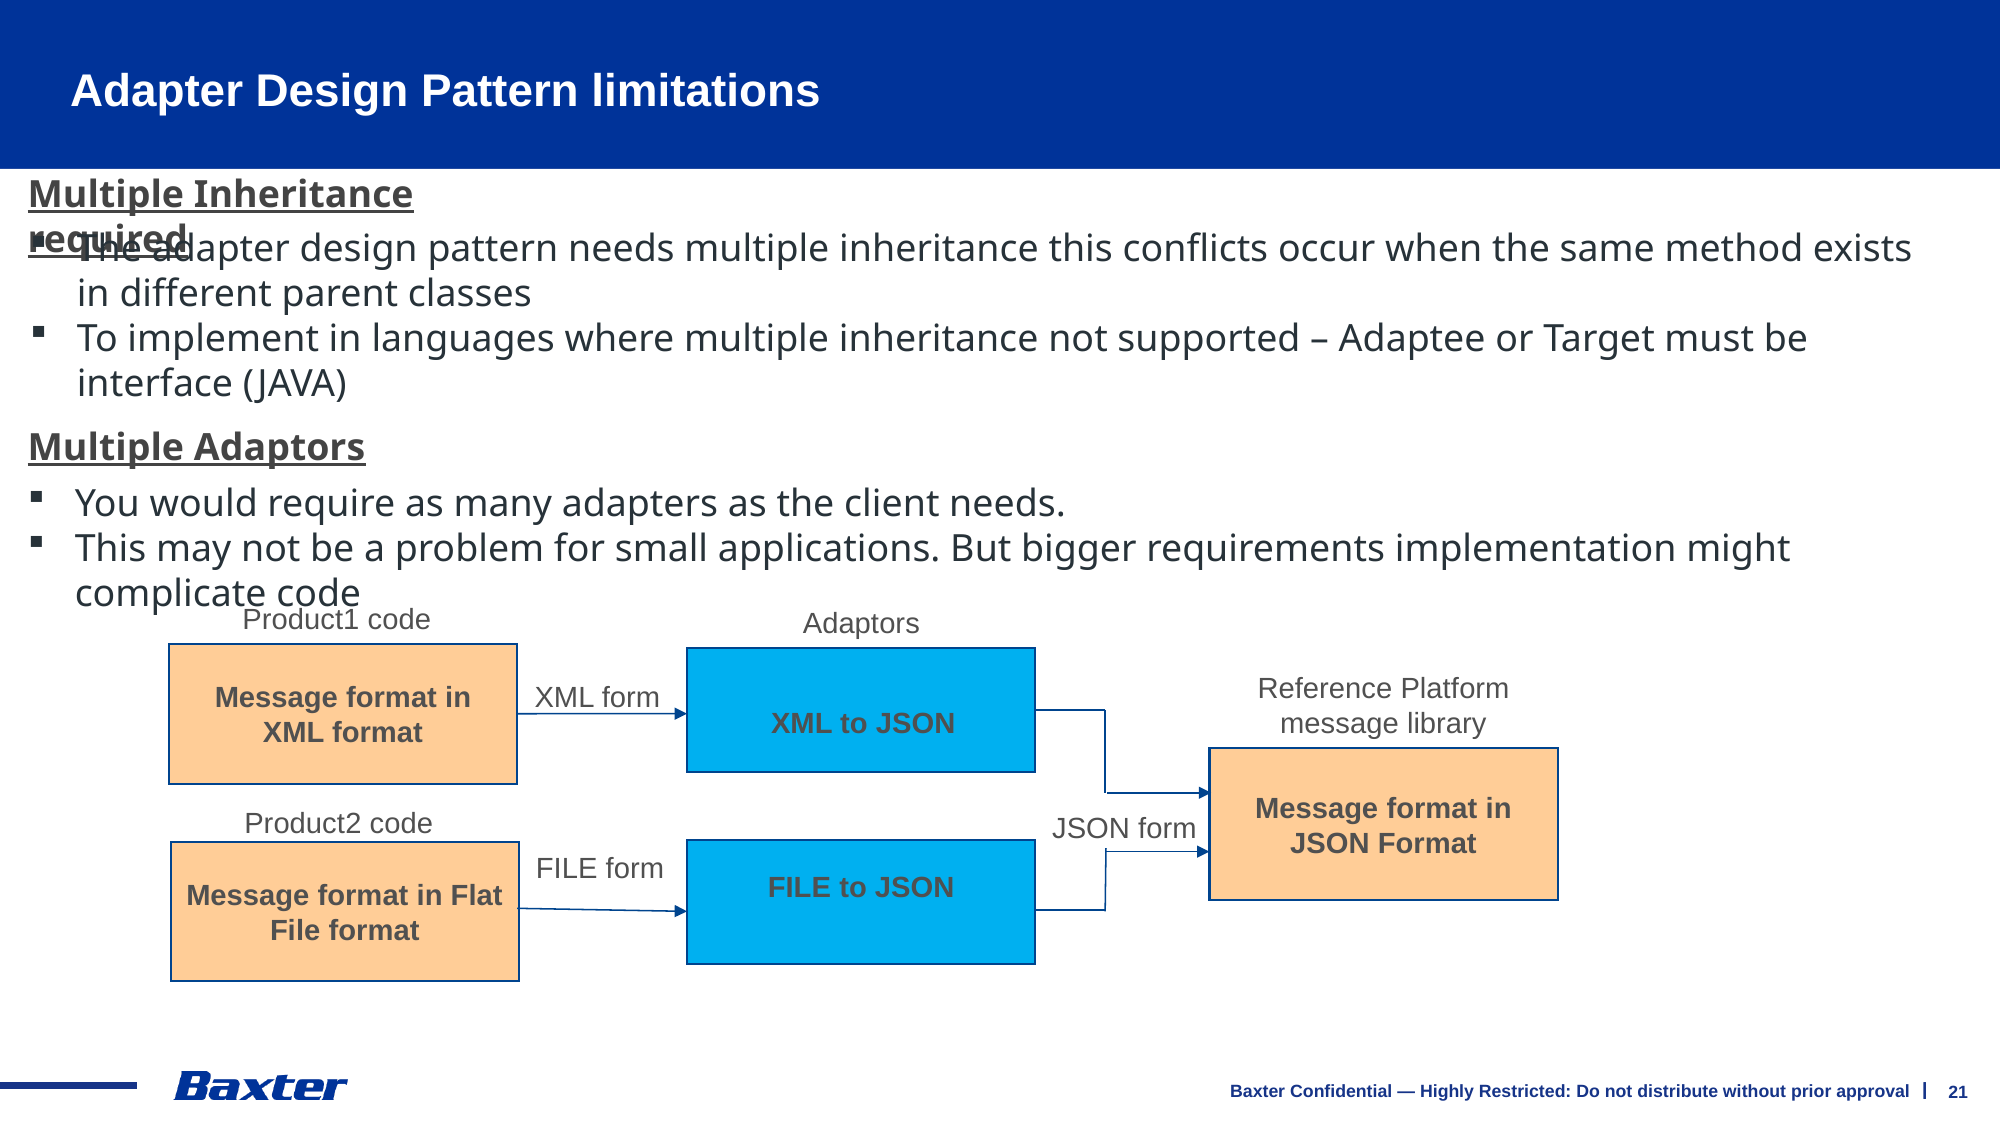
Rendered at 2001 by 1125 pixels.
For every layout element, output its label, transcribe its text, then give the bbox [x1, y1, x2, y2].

text_box Message format in Flat File format [170, 841, 520, 982]
text_box The adapter design pattern needs multiple inheritance this conflicts occur when the same method exists in different parent classes To implement in languages where multiple inheritance not supported – Adaptee or Target must be interface (JAVA) [15, 216, 1936, 412]
text_box Adaptors [751, 597, 972, 647]
text_box Message format in JSON Format [1208, 747, 1559, 901]
text_box FILE to JSON [750, 861, 972, 911]
footer Baxter Confidential — Highly Restricted: Do not distribute without prior approval [936, 1061, 1888, 1120]
text_box [686, 839, 1036, 965]
title Adapter Design Pattern limitations [55, 45, 1107, 139]
text_box Product1 code [226, 593, 448, 643]
text_box FILE form [489, 841, 686, 892]
text_box You would require as many adapters as the client needs. This may not be a problem for small applications. But bigger requirements implementation might complicate code [13, 471, 1934, 622]
text_box XML to JSON [752, 697, 974, 748]
slide_number 21 [1888, 1061, 1983, 1122]
text_box [686, 647, 1036, 773]
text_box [517, 908, 688, 912]
text_box Multiple Adaptors [0, 415, 519, 476]
text_box Reference Platform message library [1241, 662, 1526, 747]
text_box Product2 code [228, 797, 450, 847]
text_box JSON form [1014, 801, 1235, 852]
text_box Multiple Inheritance required [0, 162, 519, 313]
text_box Message format in XML format [168, 643, 518, 785]
picture [173, 1071, 348, 1100]
text_box XML form [487, 671, 708, 721]
